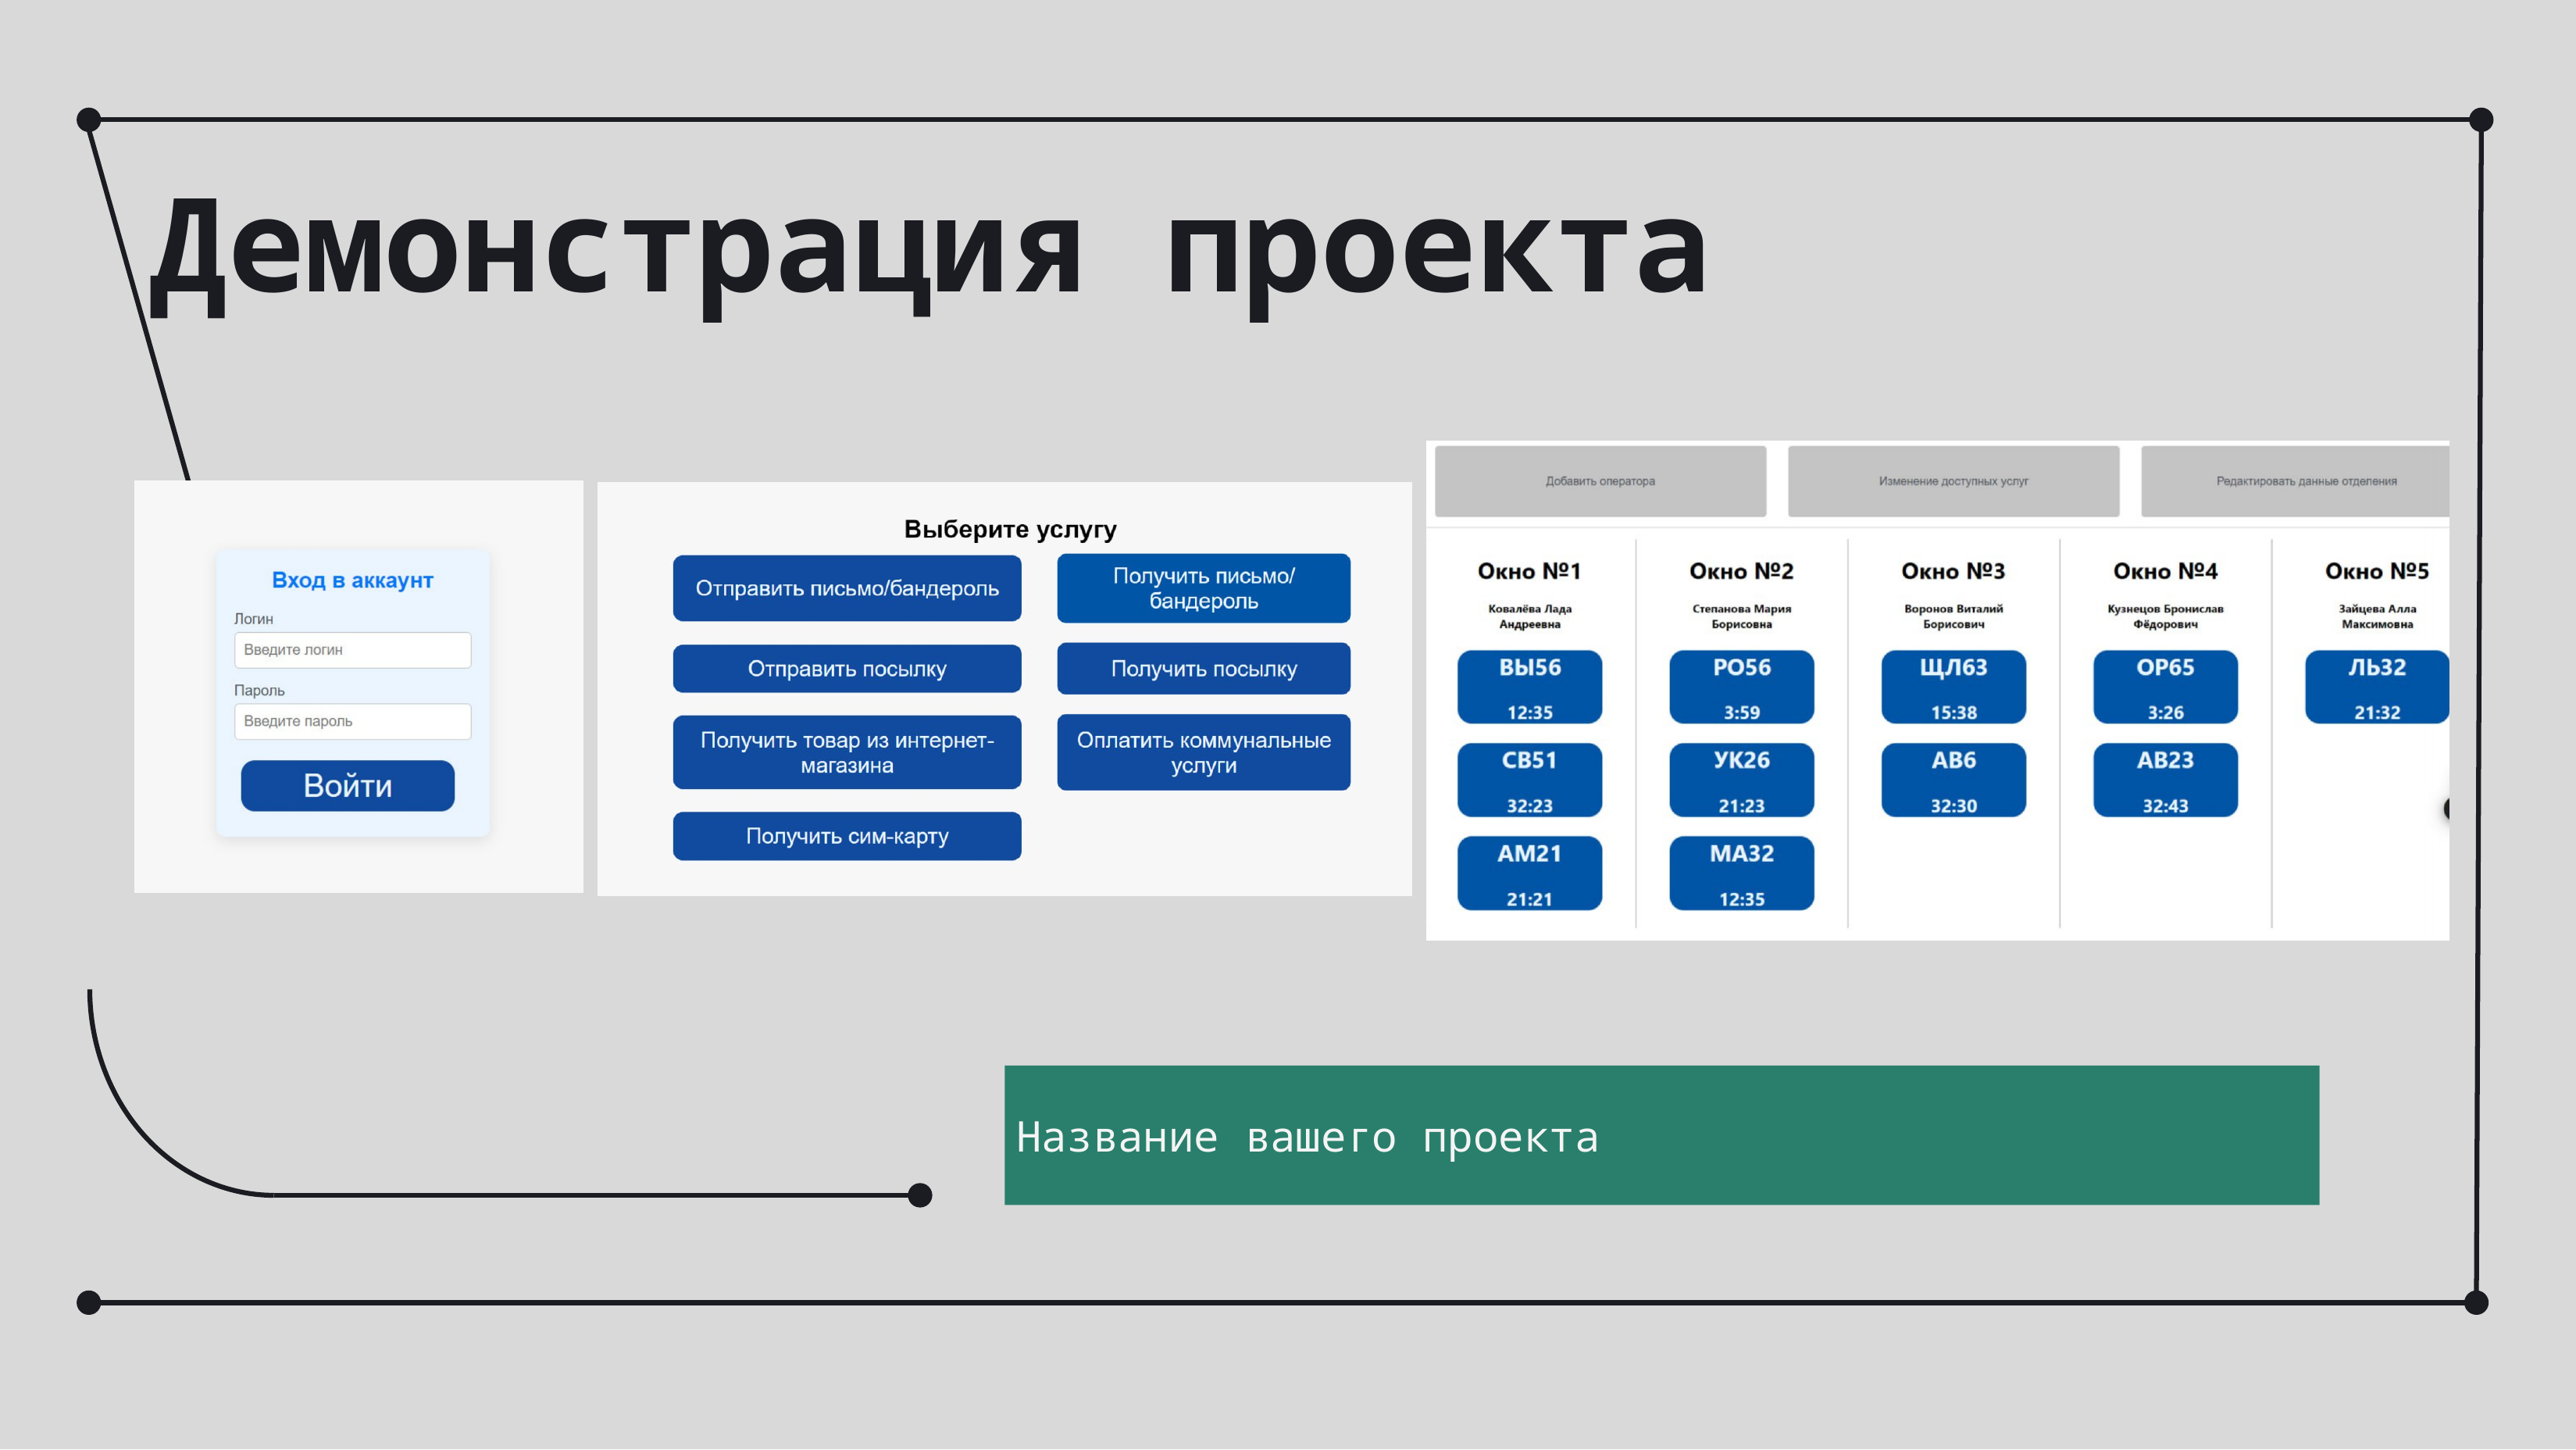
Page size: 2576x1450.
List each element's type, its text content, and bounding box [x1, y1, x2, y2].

text_box [89, 989, 274, 1196]
text_box [77, 108, 100, 131]
text_box [2465, 1292, 2489, 1314]
text_box [908, 1184, 932, 1207]
picture [598, 482, 1412, 897]
text_box Название вашего проекта [1003, 1064, 2321, 1207]
text_box Демонстрация проекта [137, 155, 2214, 323]
text_box [77, 1291, 101, 1314]
picture [1426, 440, 2449, 941]
text_box [2470, 108, 2493, 131]
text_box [2476, 129, 2482, 1293]
picture [134, 480, 583, 893]
